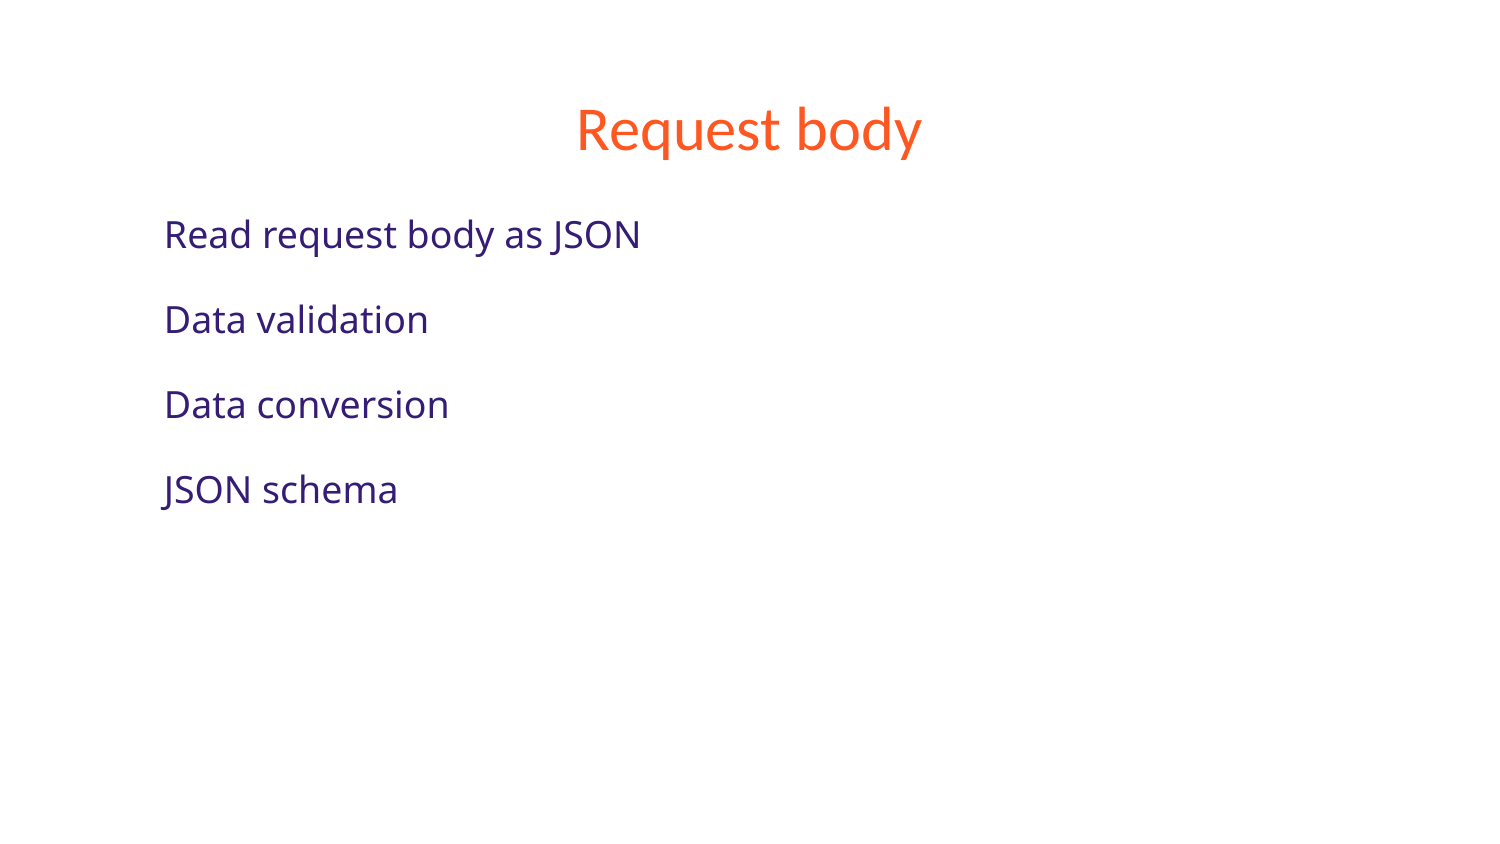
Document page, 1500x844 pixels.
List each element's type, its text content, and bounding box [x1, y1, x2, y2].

title Request body [51, 72, 1449, 167]
list Read request body as JSON Data validation Data conversion JSON schema [148, 189, 1350, 750]
